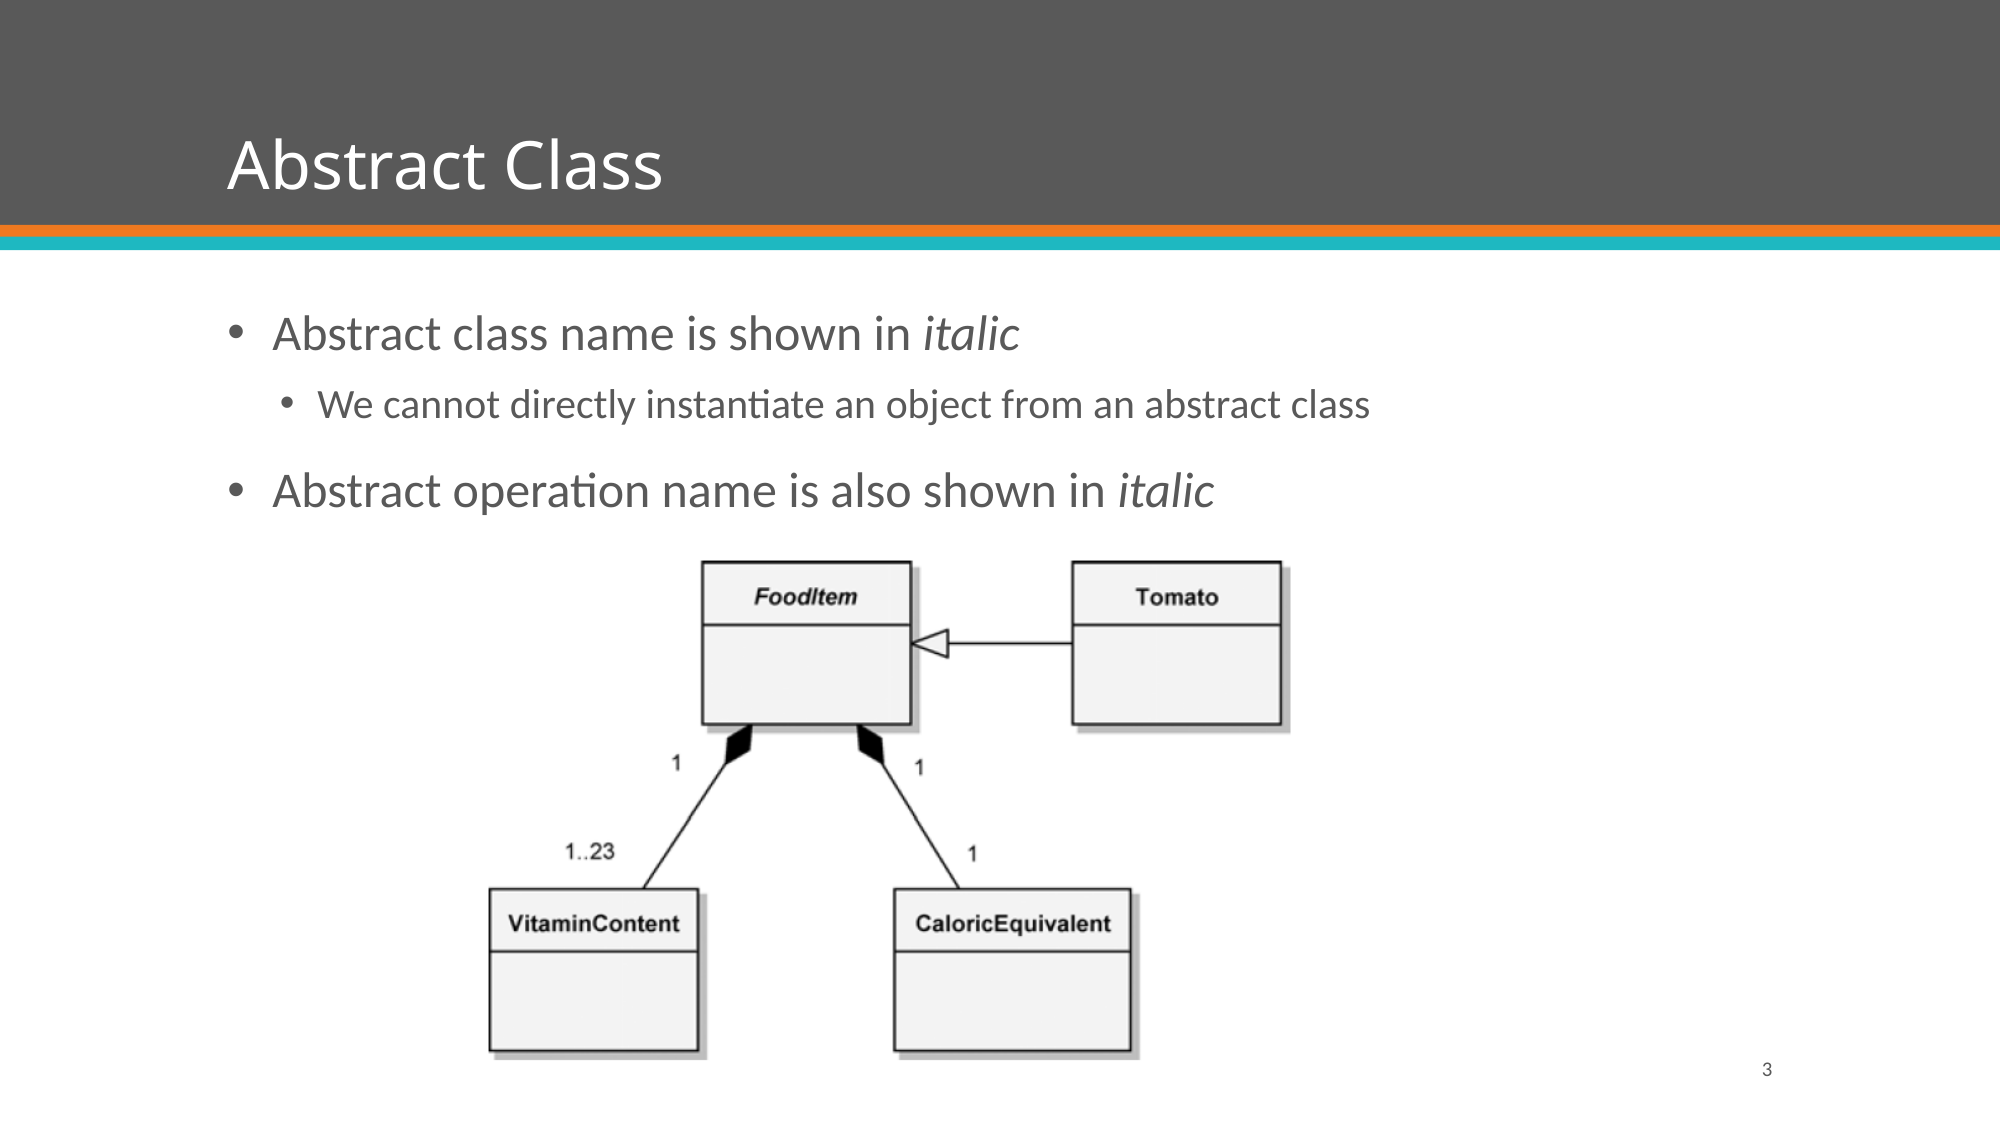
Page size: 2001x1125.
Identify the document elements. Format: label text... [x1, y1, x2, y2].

picture [466, 543, 1302, 1069]
list Abstract class name is shown in italic We cannot directly instantiate an object from an abstract class Abstract operation name is also shown in italic [212, 299, 1788, 1013]
slide_number 3 [1562, 1045, 1788, 1091]
title Abstract Class [212, 41, 1788, 212]
